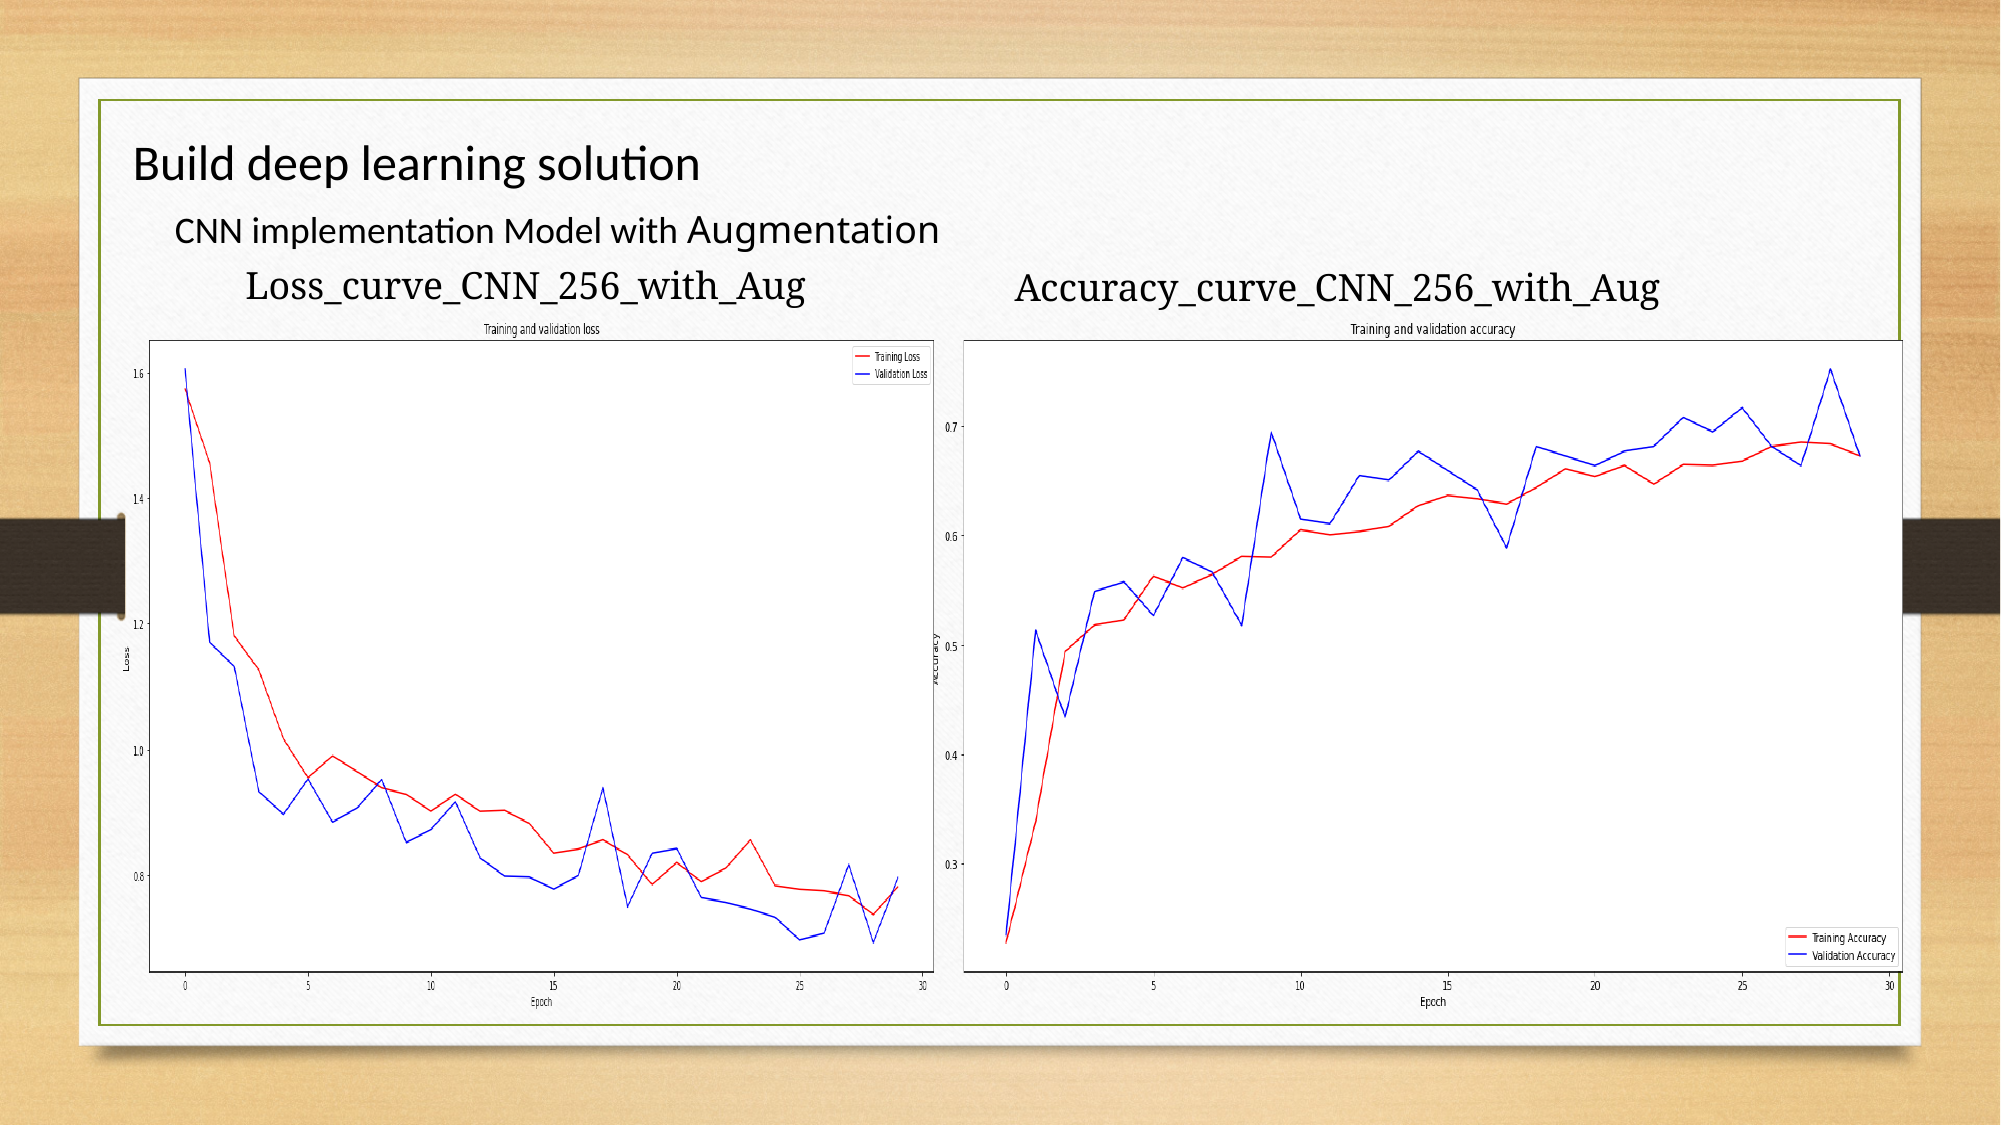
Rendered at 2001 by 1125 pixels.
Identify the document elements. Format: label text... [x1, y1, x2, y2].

picture [0, 0, 2001, 1125]
text_box Build deep learning solution [118, 122, 1122, 198]
text_box Accuracy_curve_CNN_256_with_Aug [1235, 257, 2000, 317]
text_box CNN implementation Model with Augmentation [159, 198, 1164, 259]
text_box Loss_curve_CNN_256_with_Aug [230, 255, 1235, 315]
